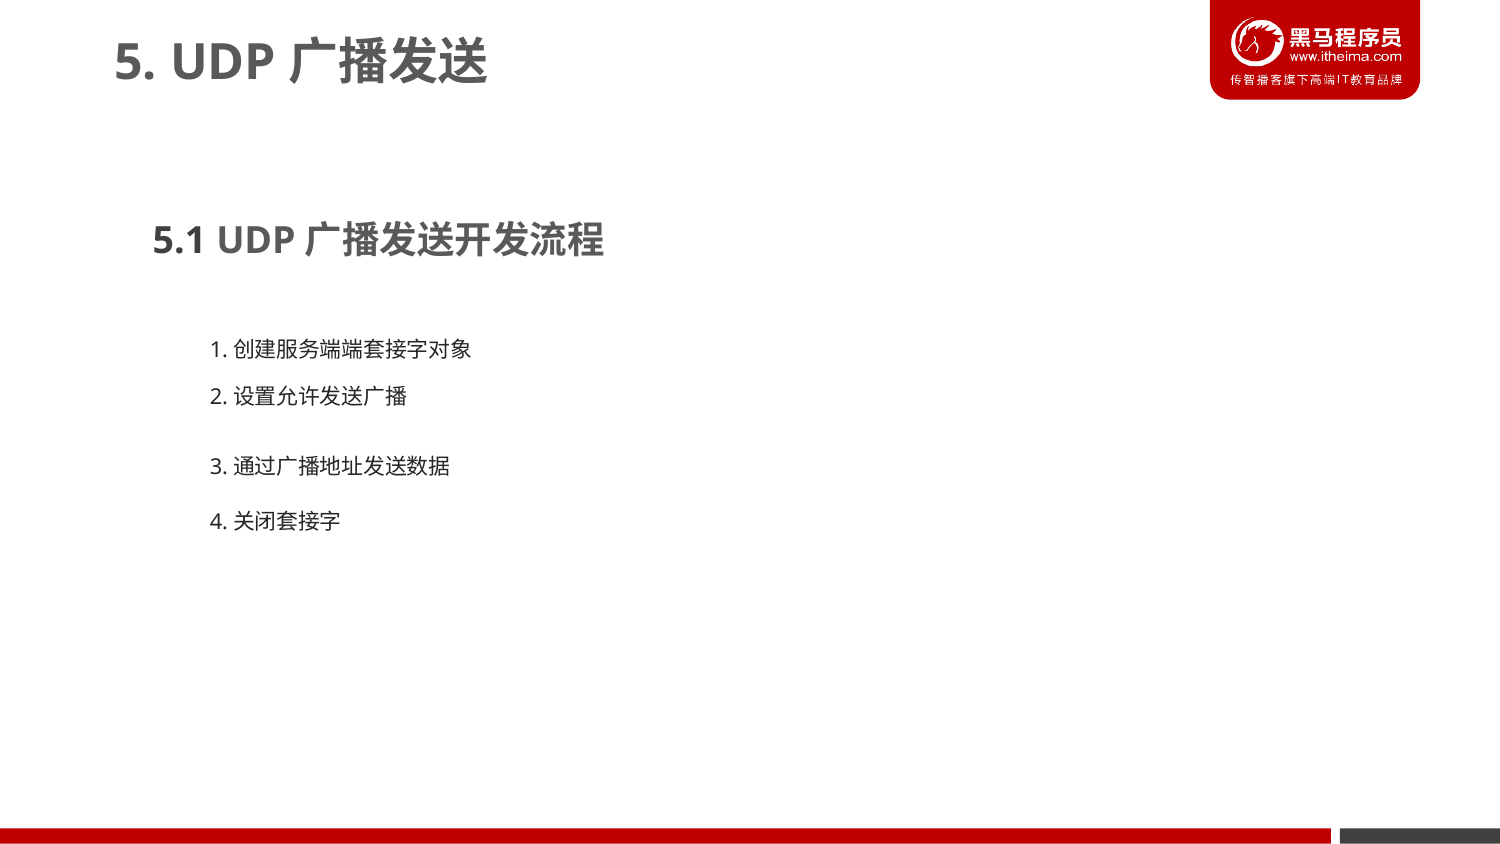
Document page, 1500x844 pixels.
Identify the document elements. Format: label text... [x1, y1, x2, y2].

text_box 2.设置允许发送广播 [194, 375, 538, 417]
text_box 5. UDP广播发送 [103, 0, 987, 130]
text_box 1.创建服务端端套接字对象 [194, 315, 538, 370]
text_box 3.通过广播地址发送数据 [194, 432, 538, 487]
text_box 5.1 UDP广播发送开发流程 [138, 185, 904, 268]
text_box 4.关闭套接字 [194, 487, 538, 542]
picture [1212, 8, 1421, 94]
